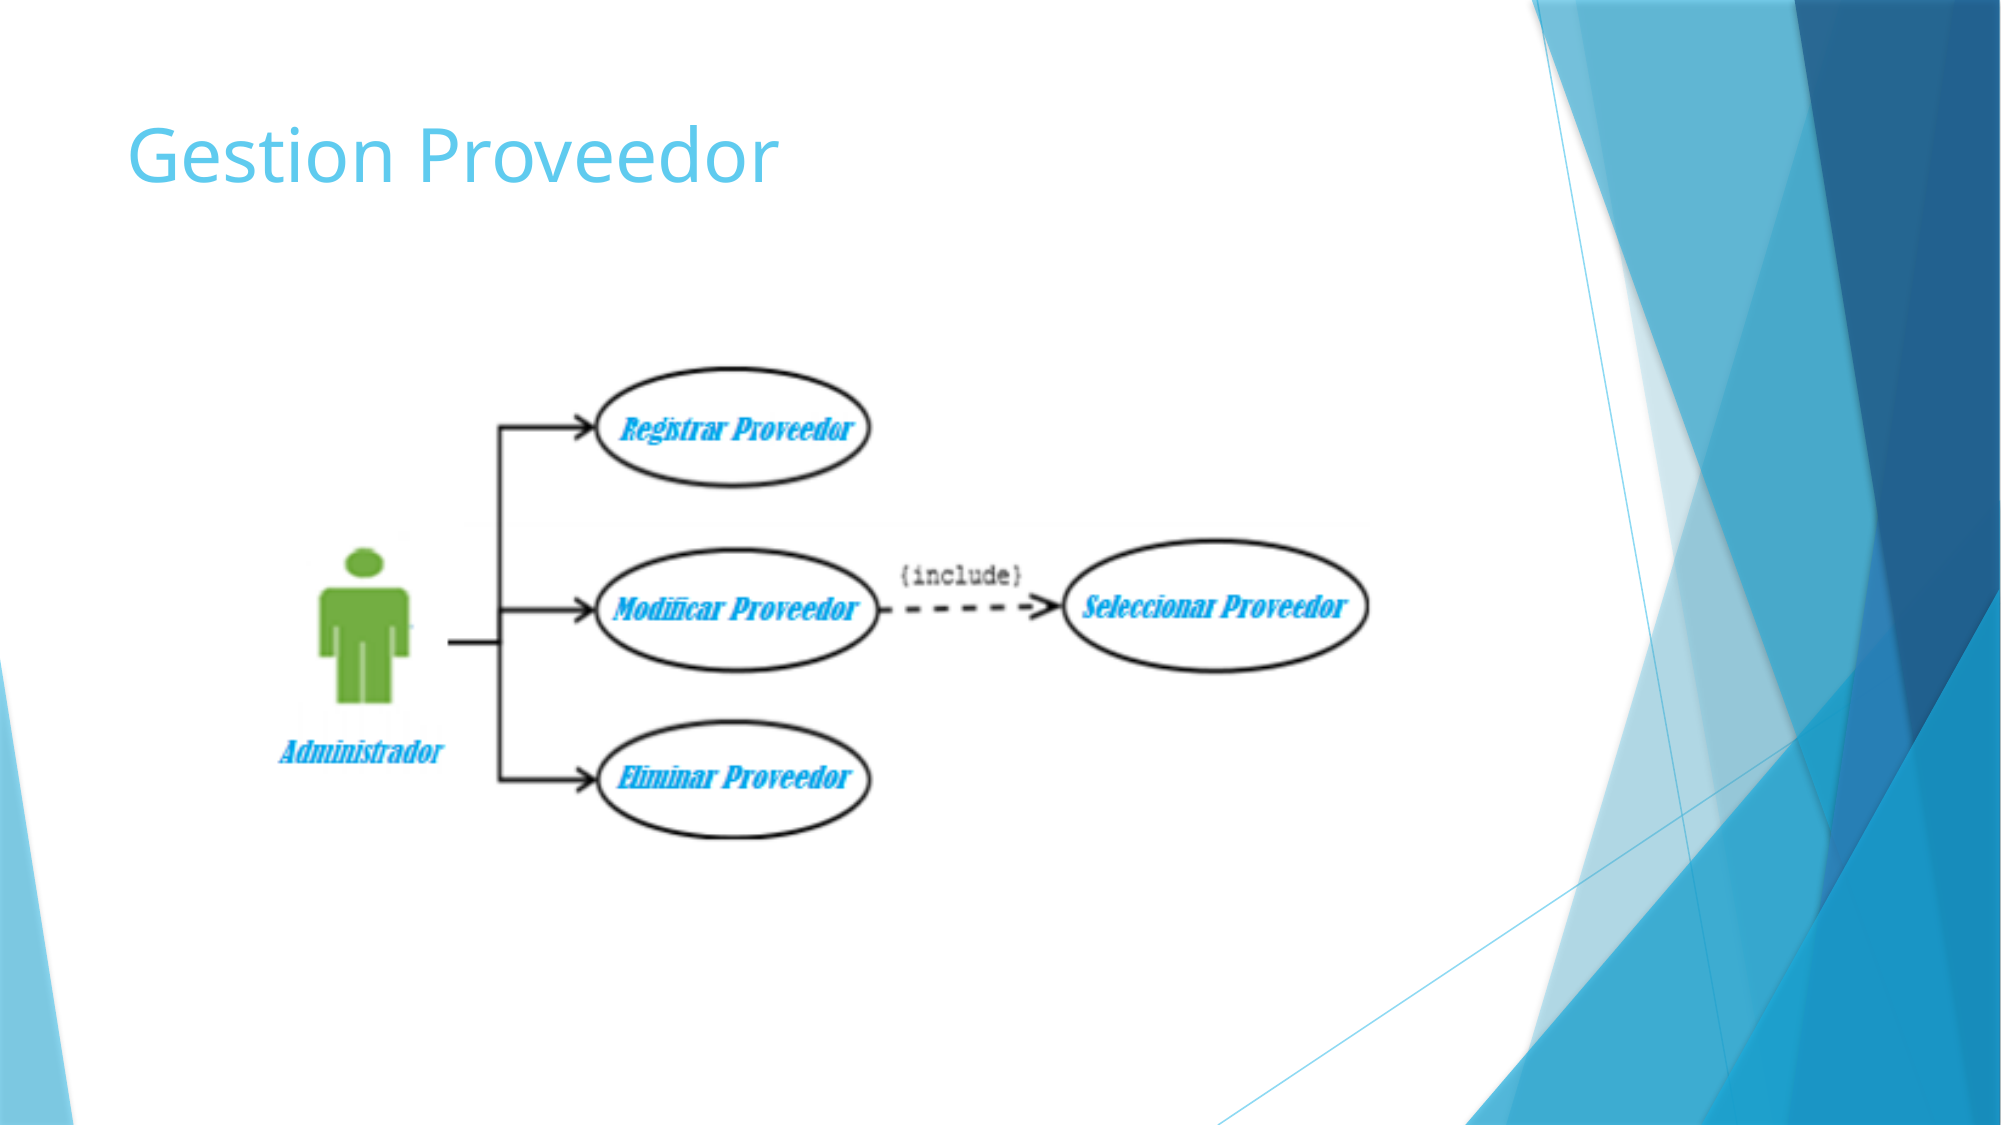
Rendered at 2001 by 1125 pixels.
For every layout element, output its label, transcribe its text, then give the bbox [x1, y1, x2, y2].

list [224, 335, 1377, 887]
title Gestion Proveedor [111, 99, 1522, 317]
